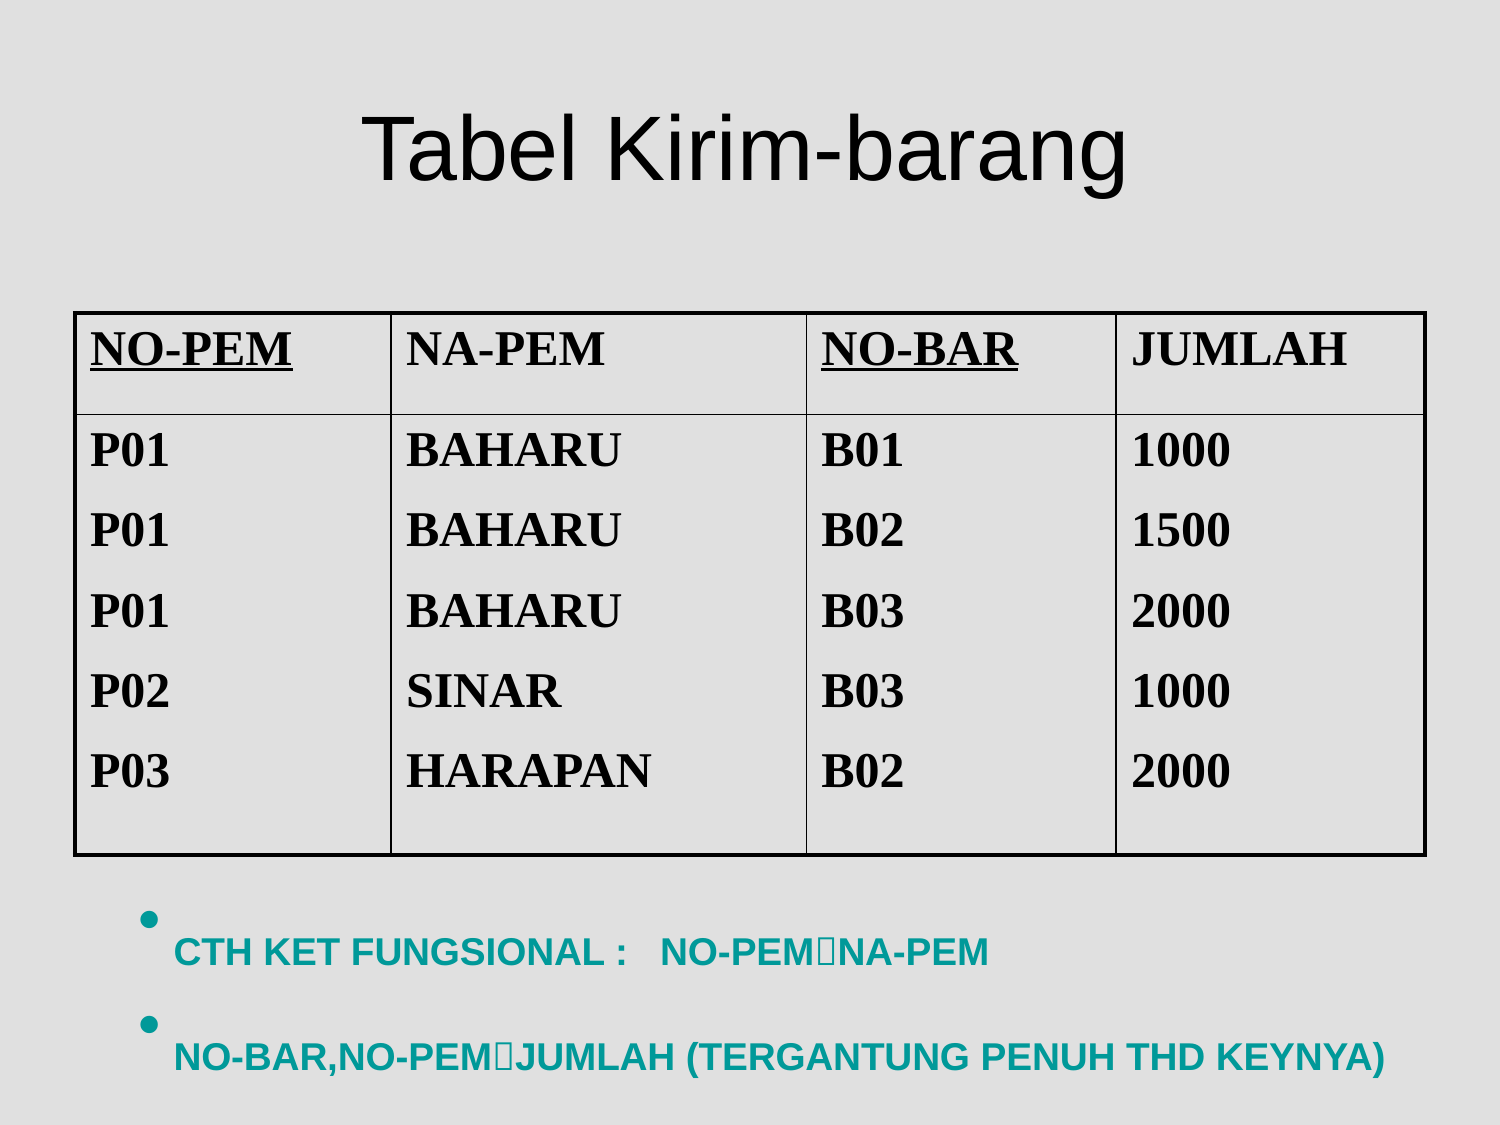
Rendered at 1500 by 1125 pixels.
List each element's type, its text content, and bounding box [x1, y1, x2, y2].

table_header NO-PEM [77, 315, 390, 414]
table_header NA-PEM [392, 315, 806, 414]
table_header JUMLAH [1117, 315, 1423, 414]
table_cell 1000 1500 2000 1000 2000 [1117, 415, 1423, 853]
title Tabel Kirim-barang [70, 50, 1421, 238]
table_cell BAHARU BAHARU BAHARU SINAR HARAPAN [392, 415, 806, 853]
table_cell B01 B02 B03 B03 B02 [807, 415, 1115, 853]
table_cell P01 P01 P01 P02 P03 [77, 415, 390, 853]
table_header NO-BAR [807, 315, 1115, 414]
text_box CTH KET FUNGSIONAL : NO-PEMNA-PEM NO-BAR,NO-PEMJUMLAH (TERGANTUNG PENUH THD KEYNYA) [123, 875, 1402, 1086]
